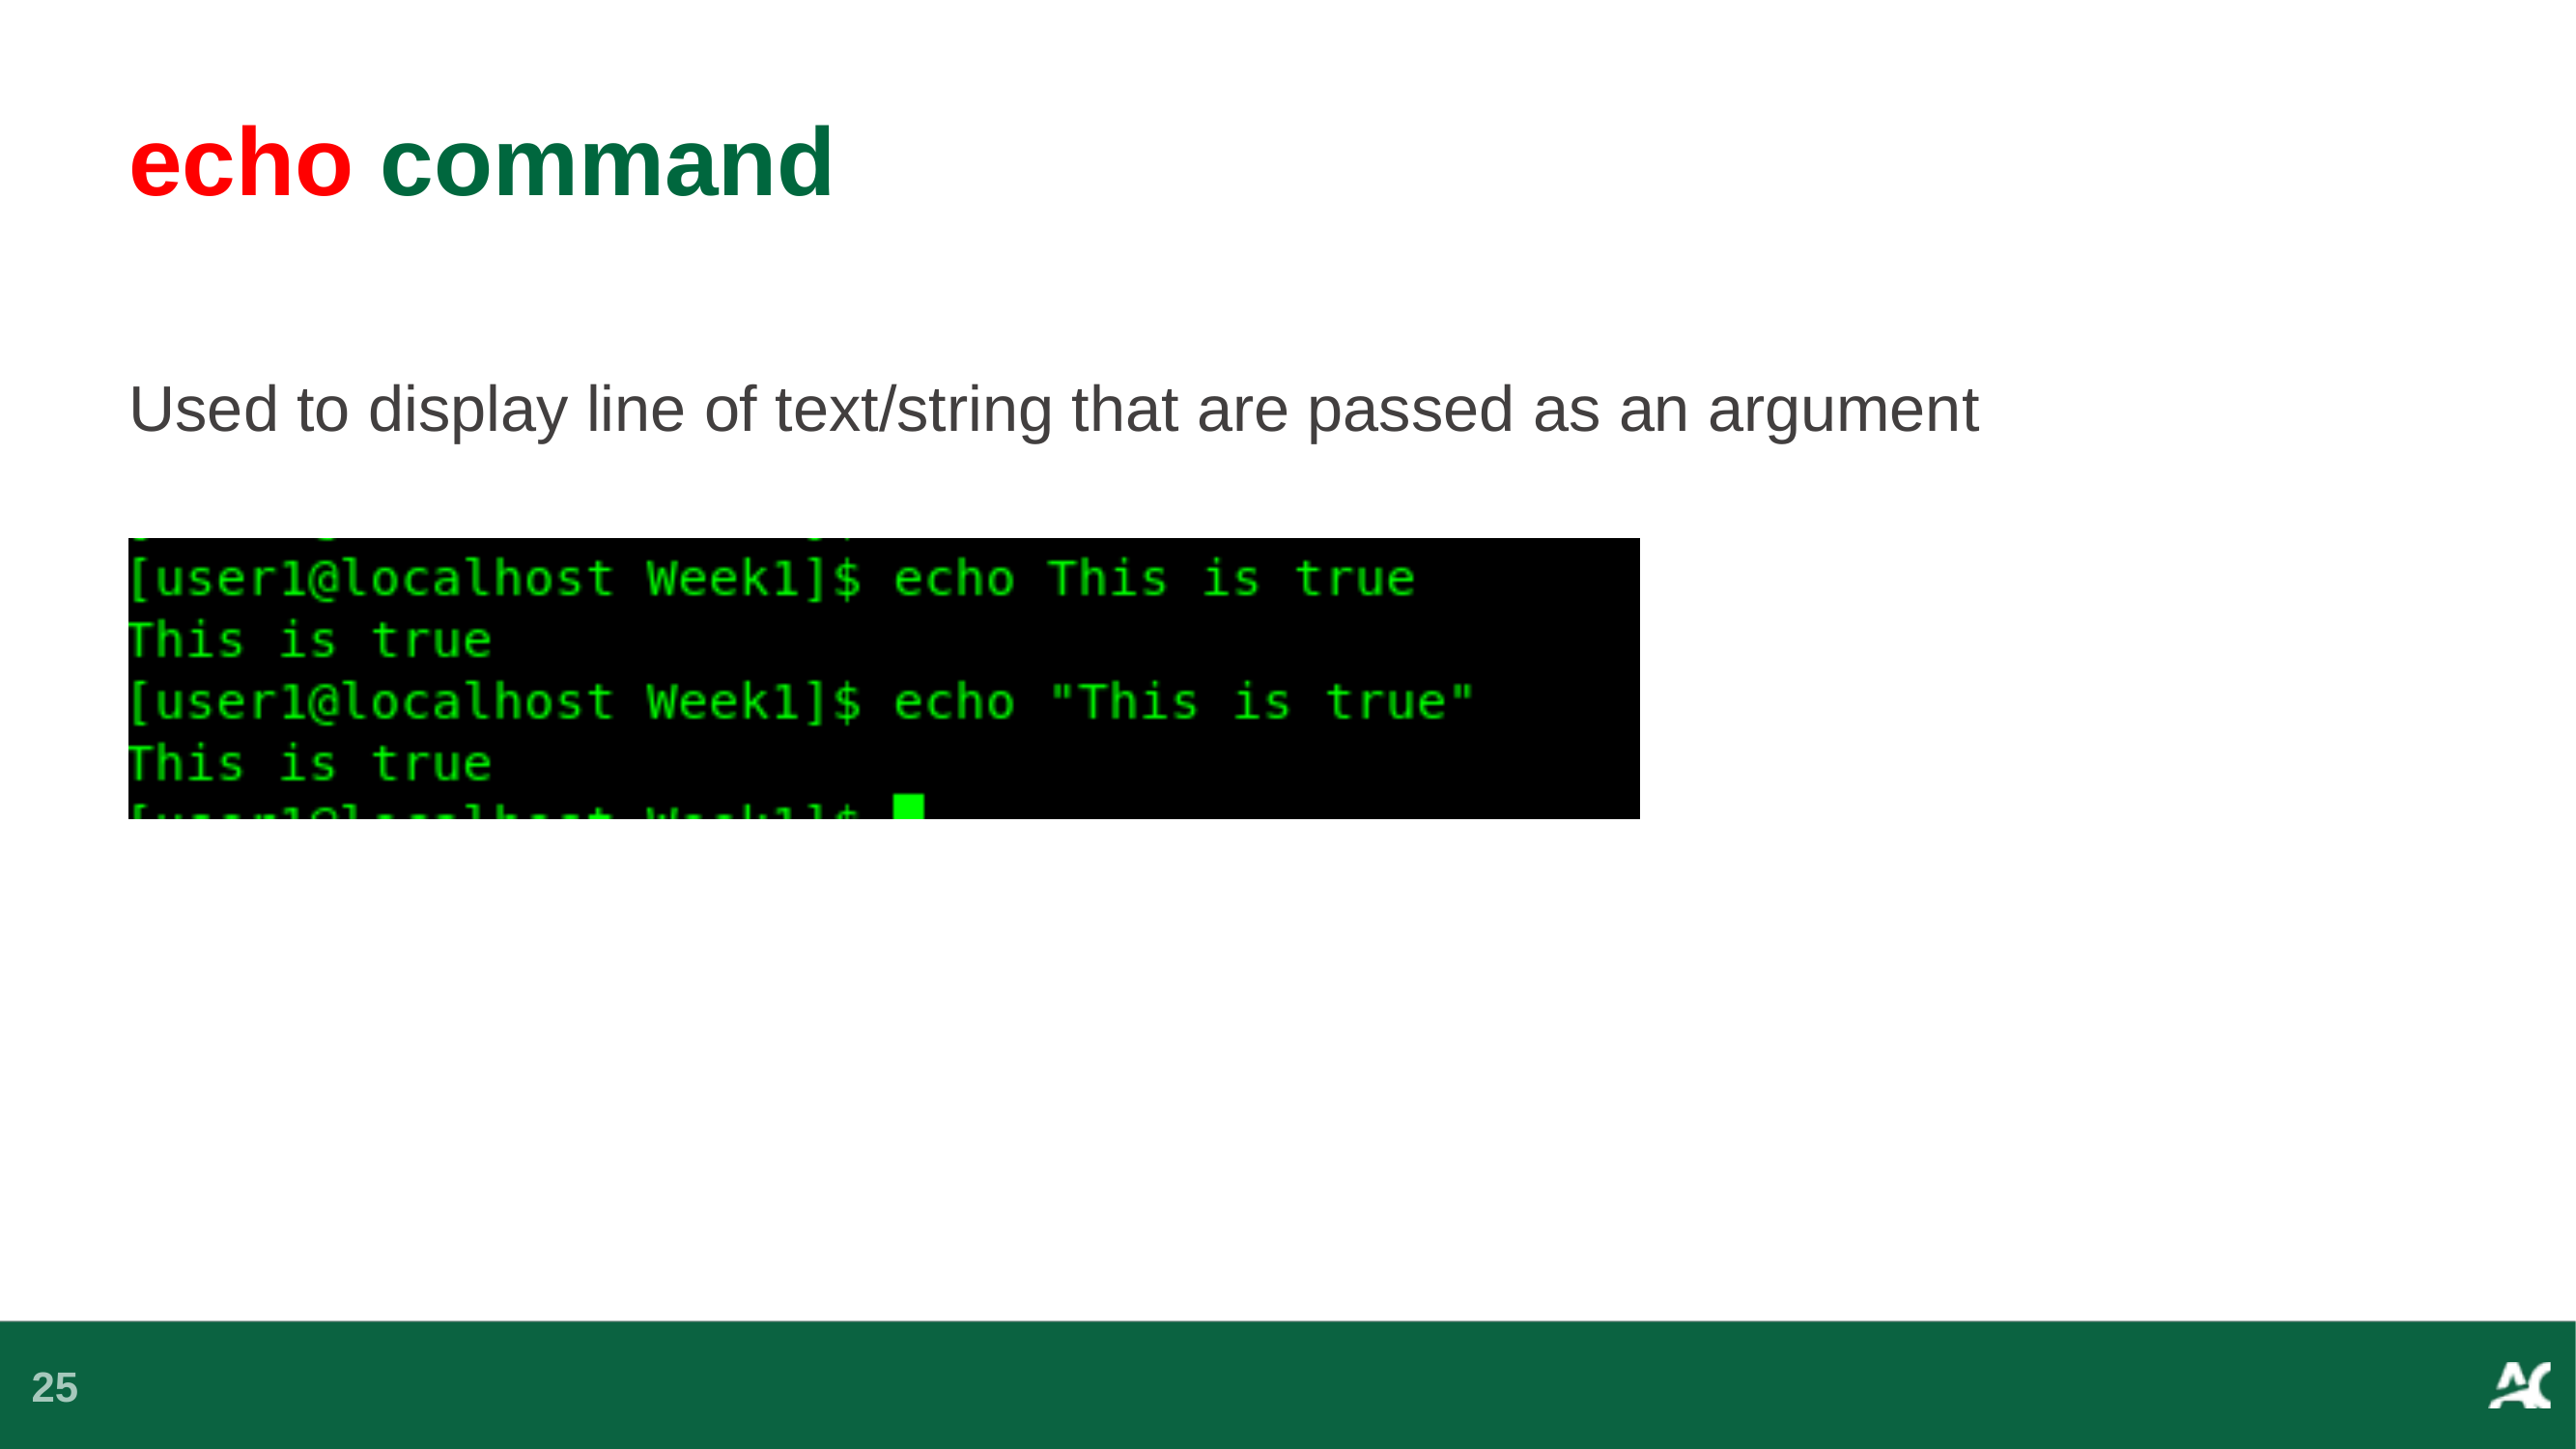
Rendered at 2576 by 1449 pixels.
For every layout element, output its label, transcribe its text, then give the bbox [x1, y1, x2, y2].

title echo command [128, 122, 1630, 334]
picture [128, 538, 1641, 820]
slide_number 25 [31, 1346, 116, 1424]
list Used to display line of text/string that are passed as an argument [128, 358, 2487, 1172]
